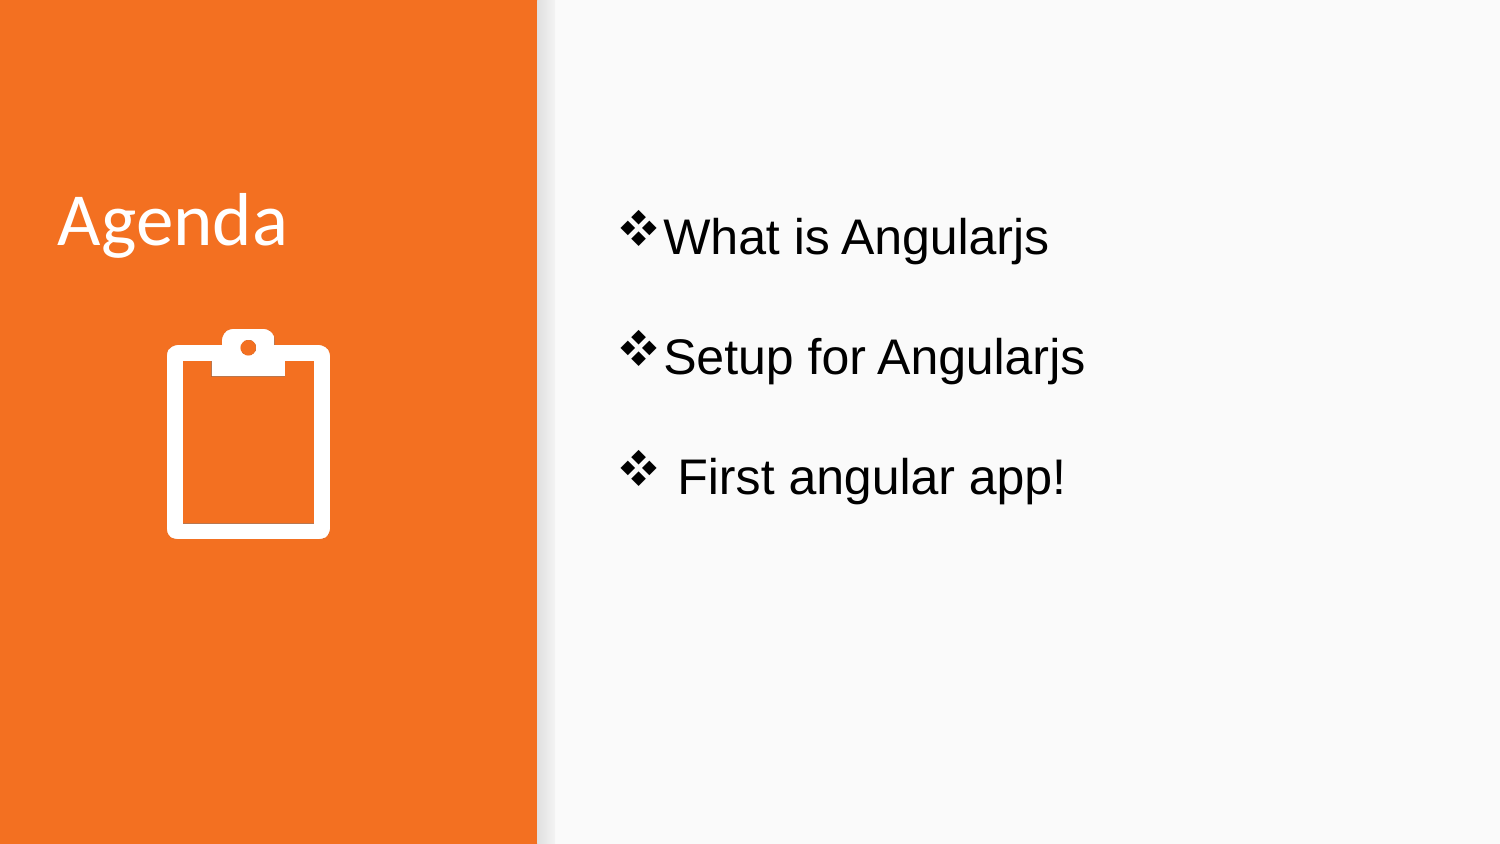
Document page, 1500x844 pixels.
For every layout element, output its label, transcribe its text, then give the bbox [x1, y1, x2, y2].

title Agenda [42, 119, 504, 276]
text_box What is Angularjs Setup for Angularjs First angular app! [601, 197, 1408, 512]
picture [121, 308, 374, 560]
